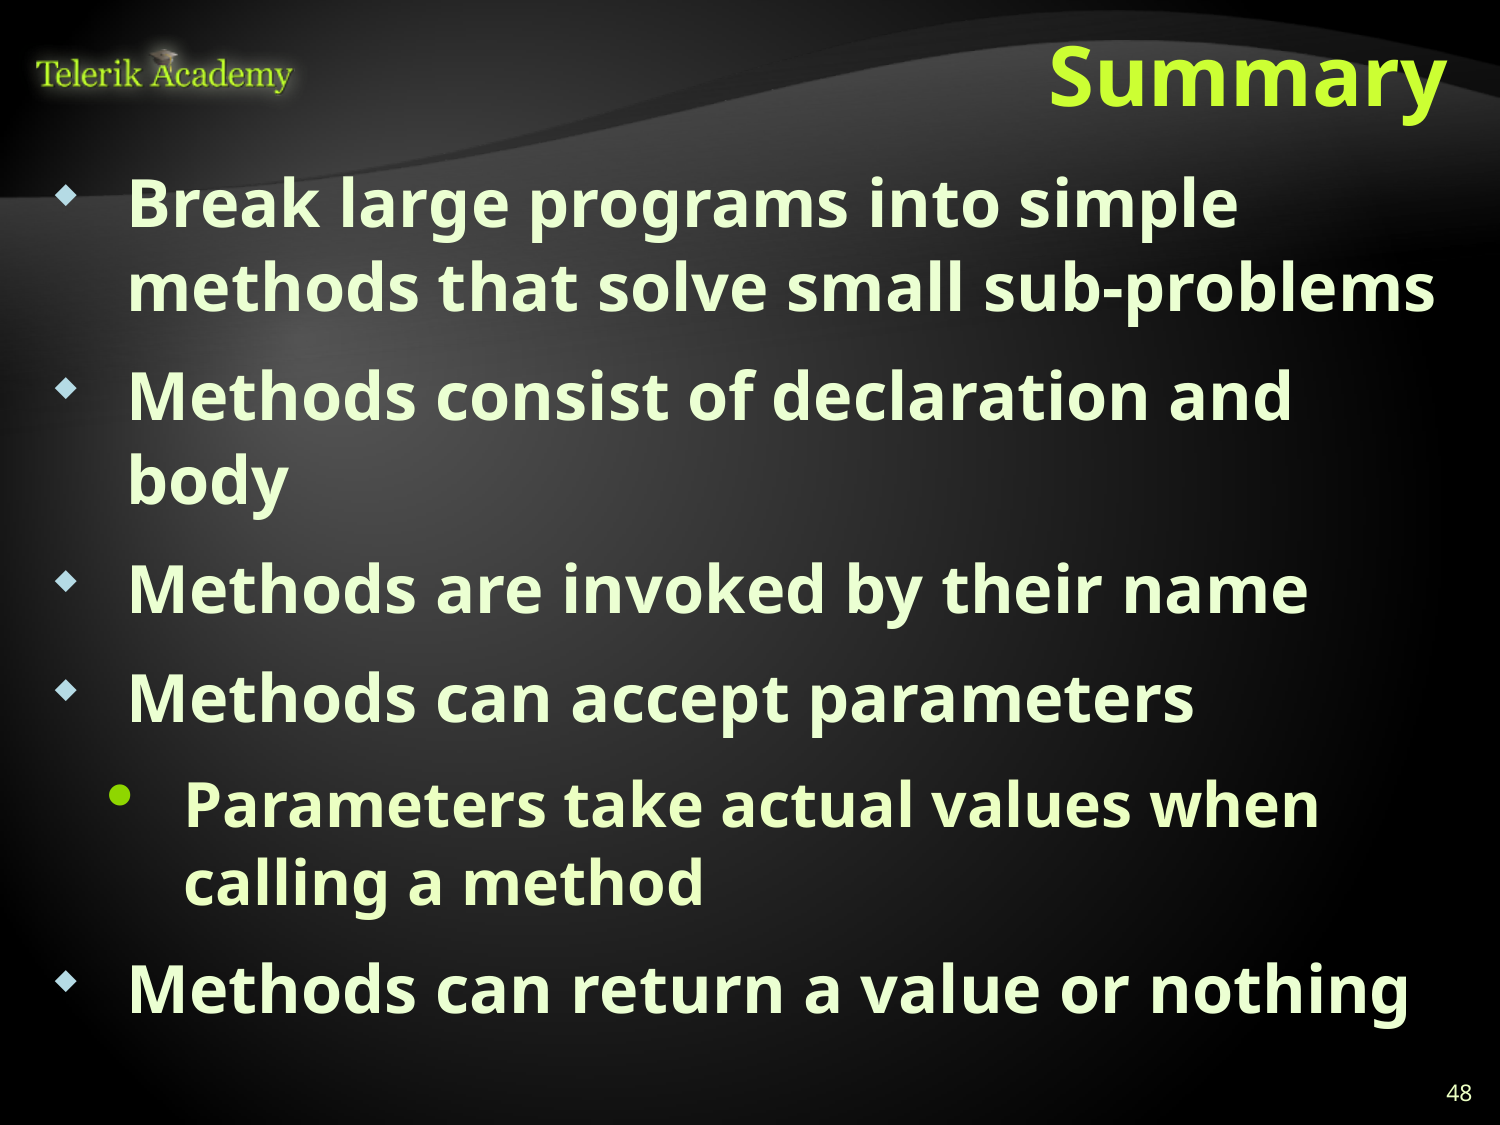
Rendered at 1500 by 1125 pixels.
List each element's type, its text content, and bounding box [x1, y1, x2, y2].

list Break large programs into simple methods that solve small sub-problems Methods consist of declaration and body Methods are invoked by their name Methods can accept parameters Parameters take actual values when calling a method Methods can return a value or nothing [37, 149, 1463, 1100]
slide_number 48 [1412, 1074, 1488, 1113]
title Summary [300, 12, 1463, 149]
picture [0, 0, 1500, 1125]
